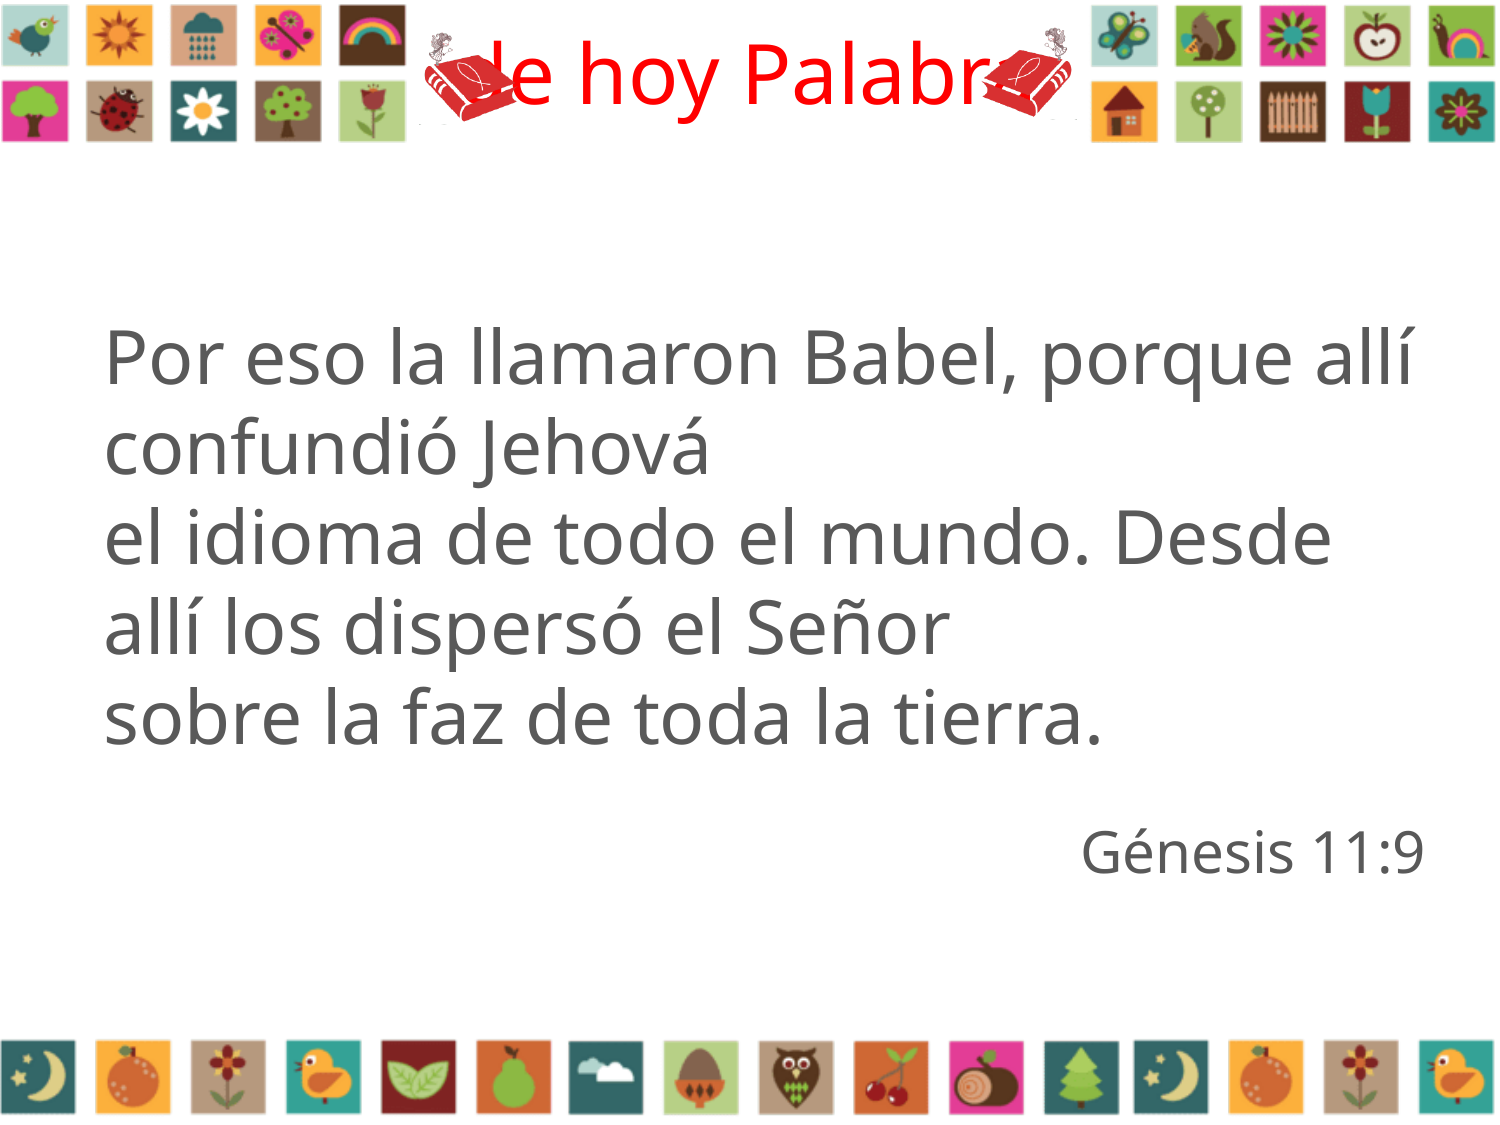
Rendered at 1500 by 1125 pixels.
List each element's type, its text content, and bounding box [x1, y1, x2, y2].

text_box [0, 1028, 1500, 1118]
picture [950, 3, 1500, 150]
text_box Por eso la llamaron Babel, porque allí confundió Jehová el idioma de todo el mundo. Desde allí los dispersó el Señor sobre la faz de toda la tierra. [88, 302, 1459, 768]
text_box de hoy Palabra [425, 13, 1077, 129]
text_box Génesis 11:9 [808, 807, 1441, 893]
picture [0, 3, 550, 150]
